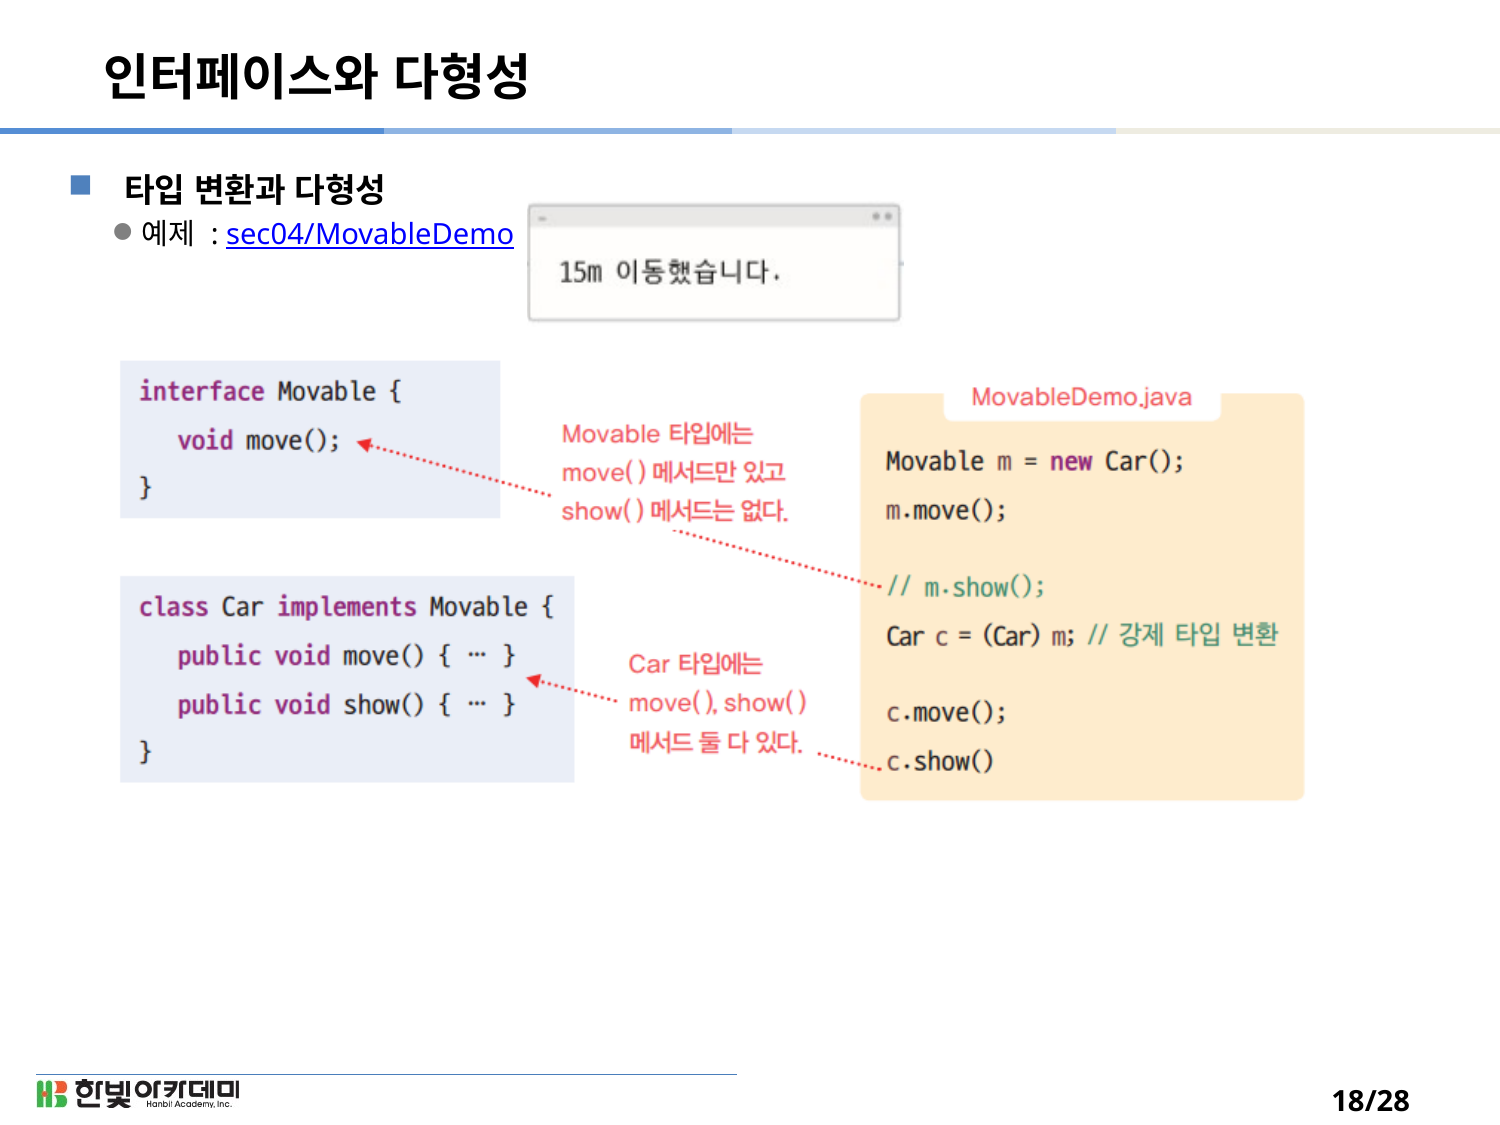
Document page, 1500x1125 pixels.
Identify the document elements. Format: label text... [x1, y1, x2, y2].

title 인터페이스와 다형성 [88, 30, 1330, 121]
picture [526, 200, 904, 327]
list 타입 변환과 다형성 예제 : sec04/MovableDemo [52, 141, 1436, 1083]
picture [113, 355, 1311, 808]
picture [36, 1079, 239, 1108]
